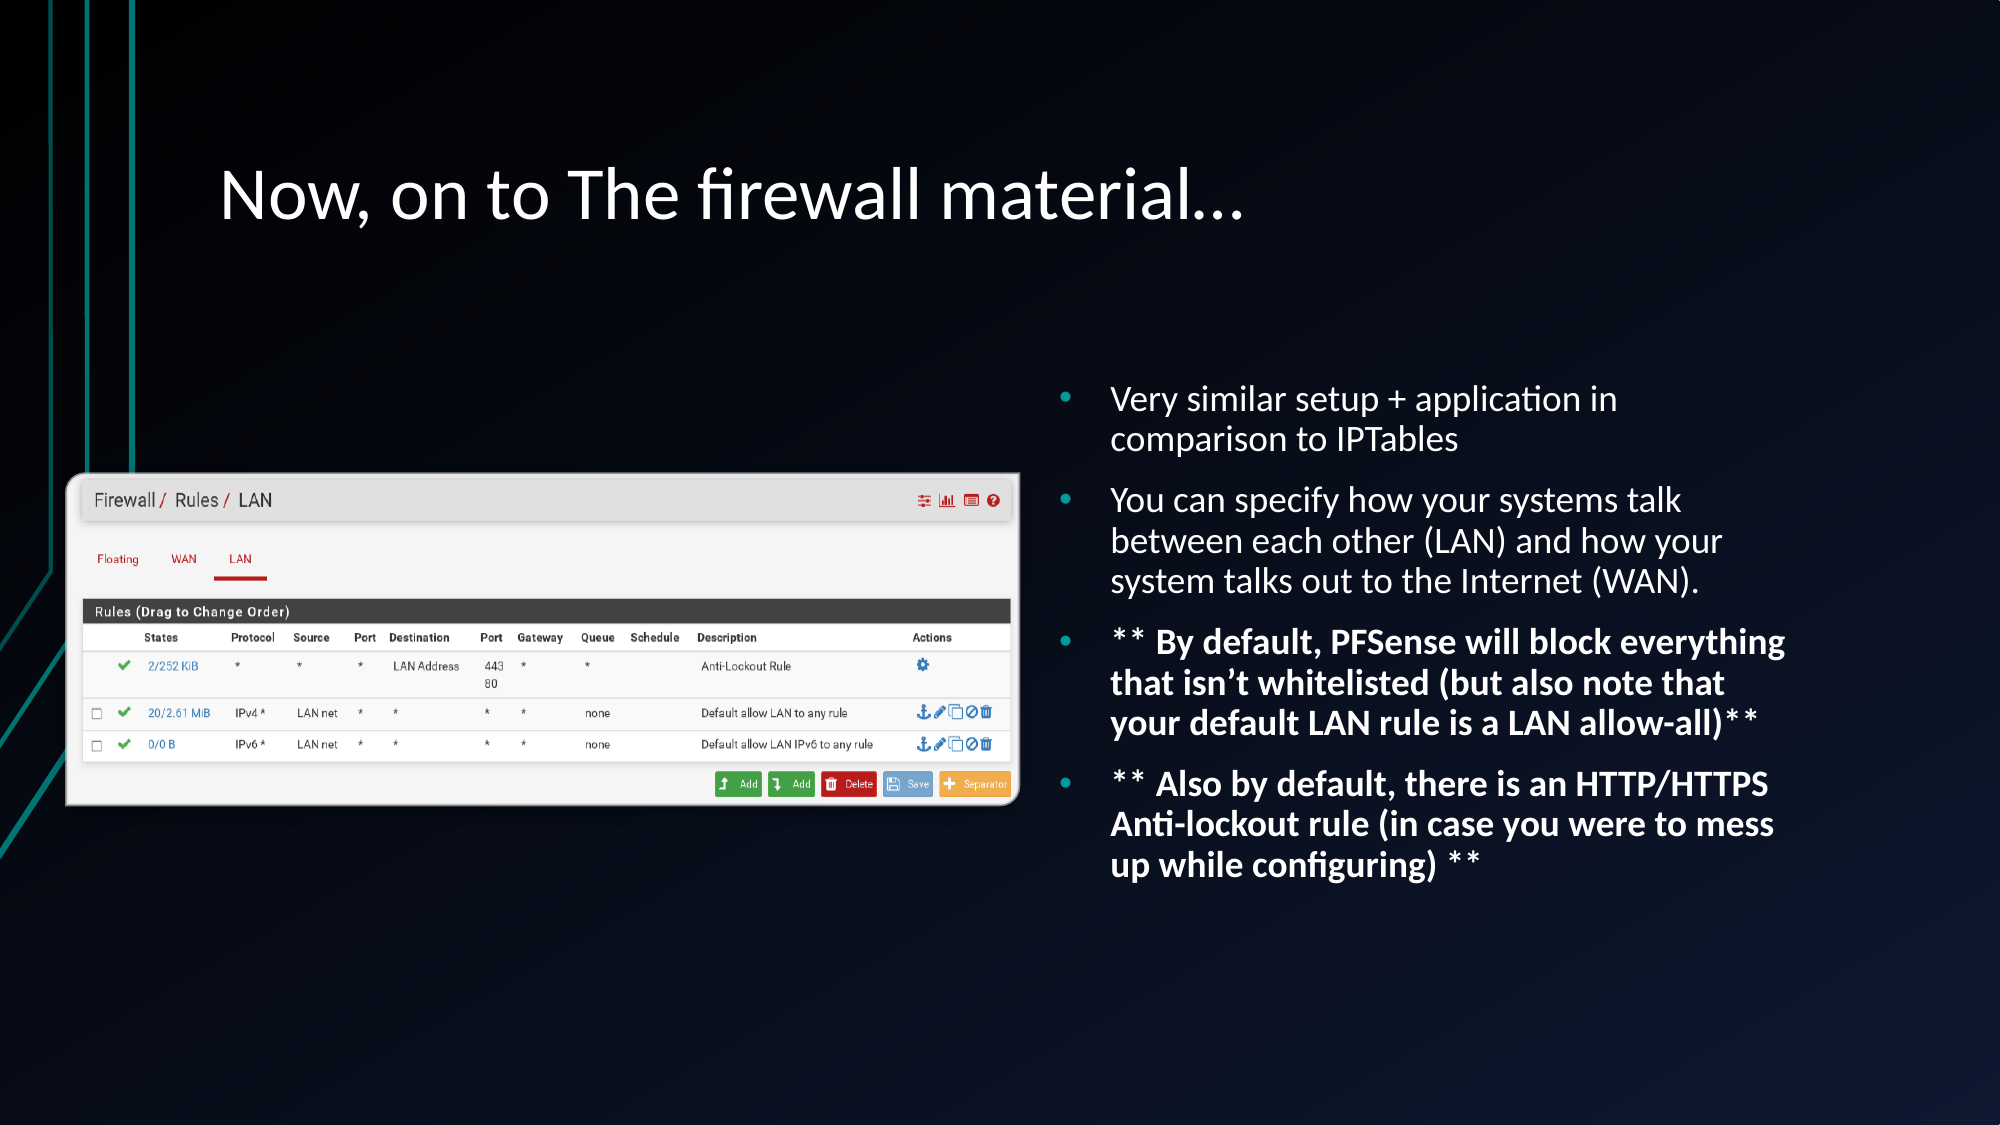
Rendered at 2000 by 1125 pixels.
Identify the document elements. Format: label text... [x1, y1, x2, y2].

picture [66, 473, 1019, 805]
list Very similar setup + application in comparison to IPTables You can specify how your systems talk between each other (LAN) and how your system talks out to the Internet (WAN). ** By default, PFSense will block everything that isn’t whitelisted (but also note that your default LAN rule is a LAN allow-all)** ** Also by default, there is an HTTP/HTTPS Anti-lockout rule (in case you were to mess up while configuring) ** [1039, 369, 1812, 950]
title Now, on to The firewall material… [199, 45, 1900, 246]
